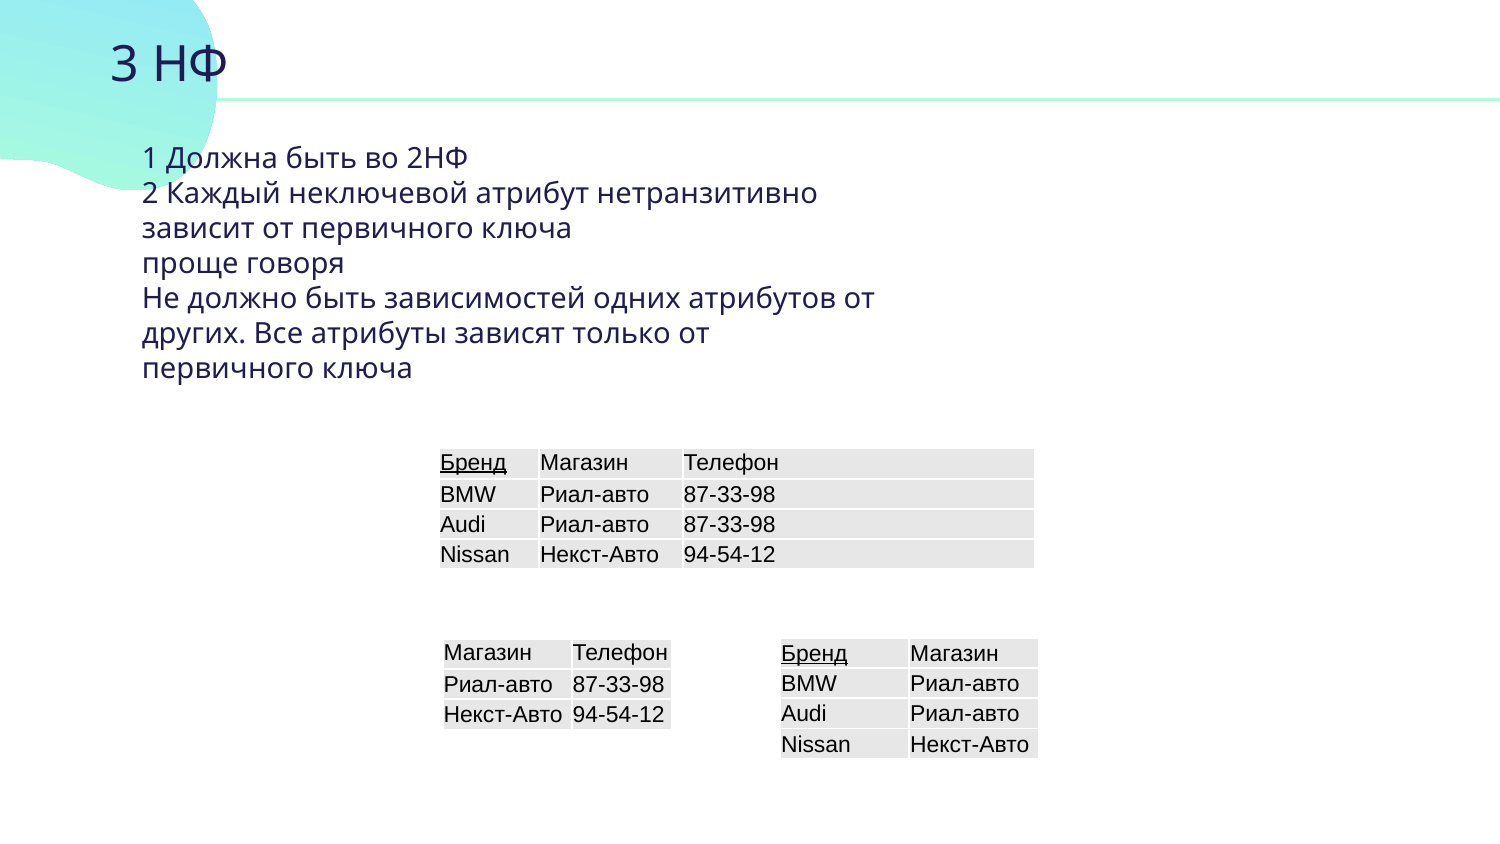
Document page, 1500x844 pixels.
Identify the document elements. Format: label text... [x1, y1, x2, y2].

table_cell 94-54-12 [573, 700, 671, 729]
table_cell Audi [781, 699, 908, 728]
title 3 НФ [95, 15, 1094, 105]
table_cell Некст-Авто [444, 700, 571, 729]
table_cell 87-33-98 [573, 670, 671, 698]
table_cell Nissan [440, 540, 538, 568]
table_cell Риал-авто [910, 669, 1038, 697]
table_header Телефон [573, 640, 671, 668]
table_cell Audi [440, 510, 538, 538]
table_cell Риал-авто [540, 480, 682, 508]
text_box [0, 0, 216, 185]
table_cell BMW [440, 480, 538, 508]
table_cell Риал-авто [444, 670, 571, 698]
table_cell 94-54-12 [684, 540, 1034, 568]
table_cell 87-33-98 [684, 510, 1034, 538]
table_cell BMW [781, 669, 908, 697]
table_header Магазин [540, 449, 682, 478]
table_header Магазин [910, 639, 1038, 667]
table_header Бренд [440, 449, 538, 478]
table_cell Риал-авто [910, 699, 1038, 728]
table_cell Некст-Авто [540, 540, 682, 568]
text_box 1 Должна быть во 2НФ 2 Каждый неключевой атрибут нетранзитивно зависит от первичного ключа проще говоря Не должно быть зависимостей одних атрибутов от других. Все атрибуты зависят только от первичного ключа [103, 124, 900, 355]
table_cell Nissan [781, 729, 908, 758]
table_header Бренд [781, 639, 908, 667]
table_cell 87-33-98 [684, 480, 1034, 508]
table_cell Некст-Авто [910, 729, 1038, 758]
table_header Телефон [684, 449, 1034, 478]
table_cell Риал-авто [540, 510, 682, 538]
table_header Магазин [444, 640, 571, 668]
